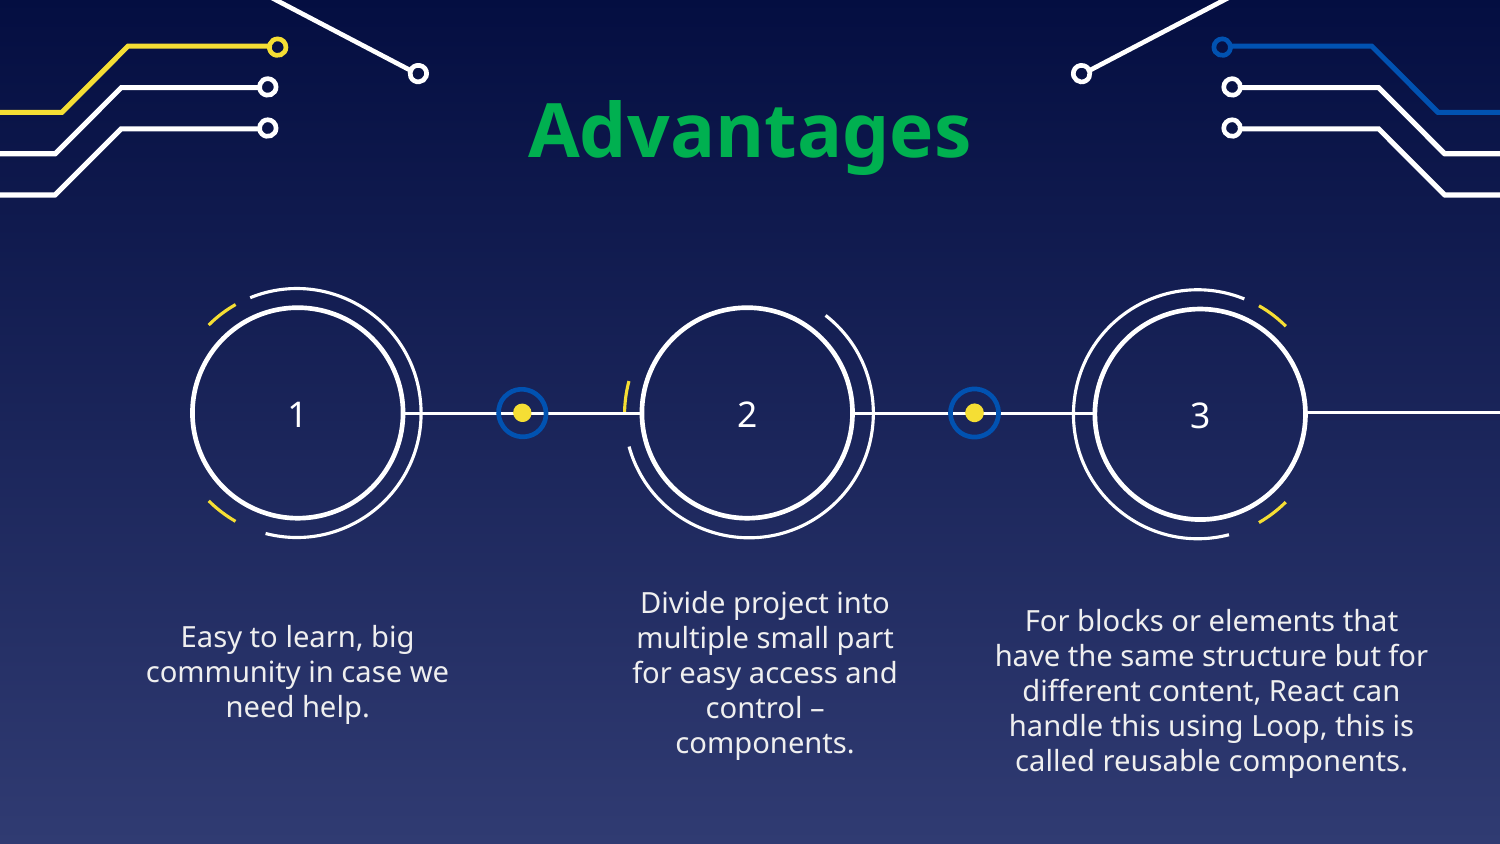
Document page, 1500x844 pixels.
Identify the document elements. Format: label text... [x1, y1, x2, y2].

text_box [175, 276, 451, 547]
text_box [455, 377, 642, 449]
subtitle Easy to learn, big community in case we need help. [126, 627, 469, 715]
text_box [619, 301, 895, 562]
subtitle For blocks or elements that have the same structure but for different content, React can handle this using Loop, this is called reusable components. [974, 646, 1449, 733]
title Advantages [338, 88, 1162, 167]
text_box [1044, 277, 1319, 549]
subtitle Divide project into multiple small part for easy access and control – components. [601, 628, 929, 716]
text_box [851, 377, 1039, 449]
